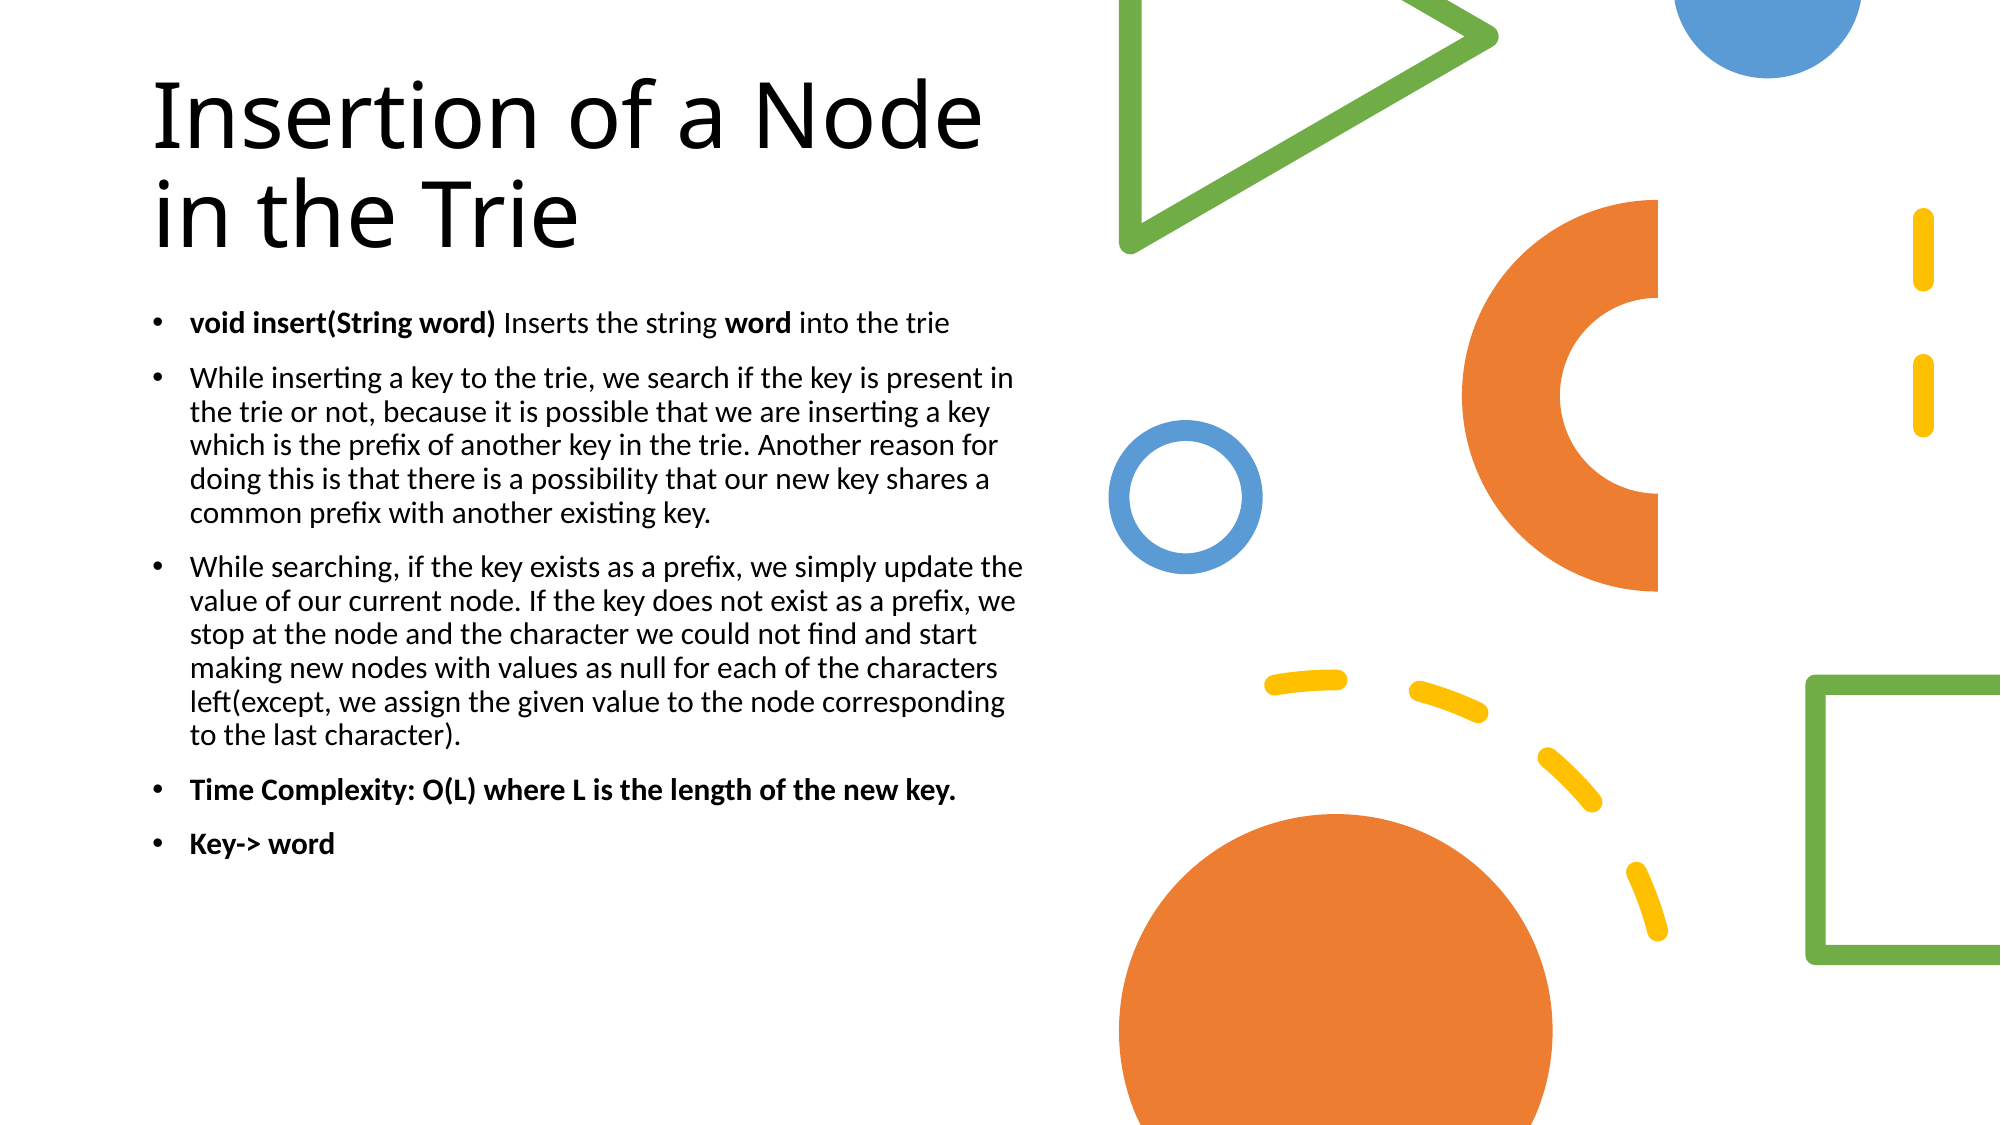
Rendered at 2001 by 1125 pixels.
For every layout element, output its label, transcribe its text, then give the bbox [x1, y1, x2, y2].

text_box [1805, 674, 2000, 966]
text_box [1118, 0, 1499, 255]
text_box [1673, 0, 1862, 80]
list void insert(String word) Inserts the string word into the trie While inserting a key to the trie, we search if the key is present in the trie or not, because it is possible that we are inserting a key which is the prefix of another key in the trie. Another reason for doing this is that there is a possibility that our new key shares a common prefix with another existing key. While searching, if the key exists as a prefix, we simply update the value of our current node. If the key does not exist as a prefix, we stop at the node and the character we could not find and start making new nodes with values as null for each of the characters left(except, we assign the given value to the node corresponding to the last character). Time Complexity: O(L) where L is the length of the new key. Key-> word [137, 299, 1050, 1014]
text_box [1274, 679, 1664, 977]
text_box [1117, 813, 1554, 1125]
text_box [1117, 429, 1254, 565]
text_box [0, 0, 2000, 1125]
text_box [1460, 198, 1659, 593]
title Insertion of a Node in the Trie [137, 59, 1050, 278]
